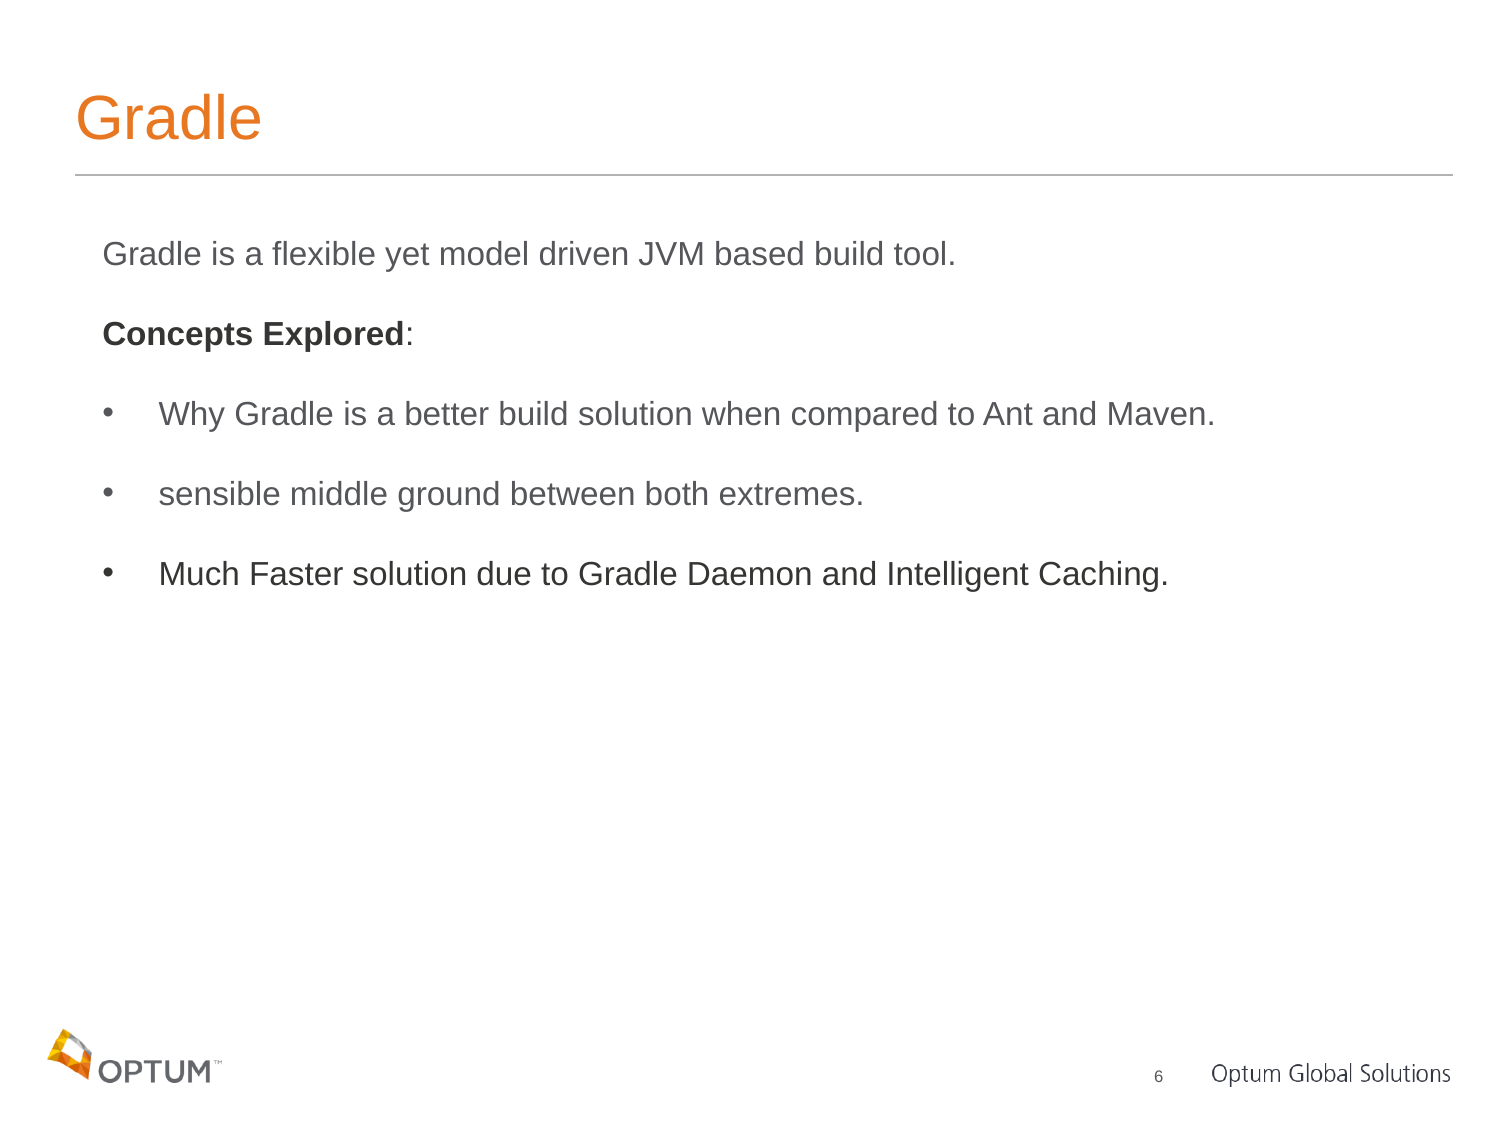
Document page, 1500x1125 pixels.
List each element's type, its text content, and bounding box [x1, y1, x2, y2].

title Gradle [75, 50, 1454, 152]
picture [1212, 1063, 1450, 1087]
text_box Gradle is a flexible yet model driven JVM based build tool. Concepts Explored: Why Gradle is a better build solution when compared to Ant and Maven. sensible middle ground between both extremes. Much Faster solution due to Gradle Daemon and Intelligent Caching. [87, 224, 1438, 639]
slide_number 6 [1100, 1055, 1164, 1096]
picture [45, 1027, 224, 1084]
